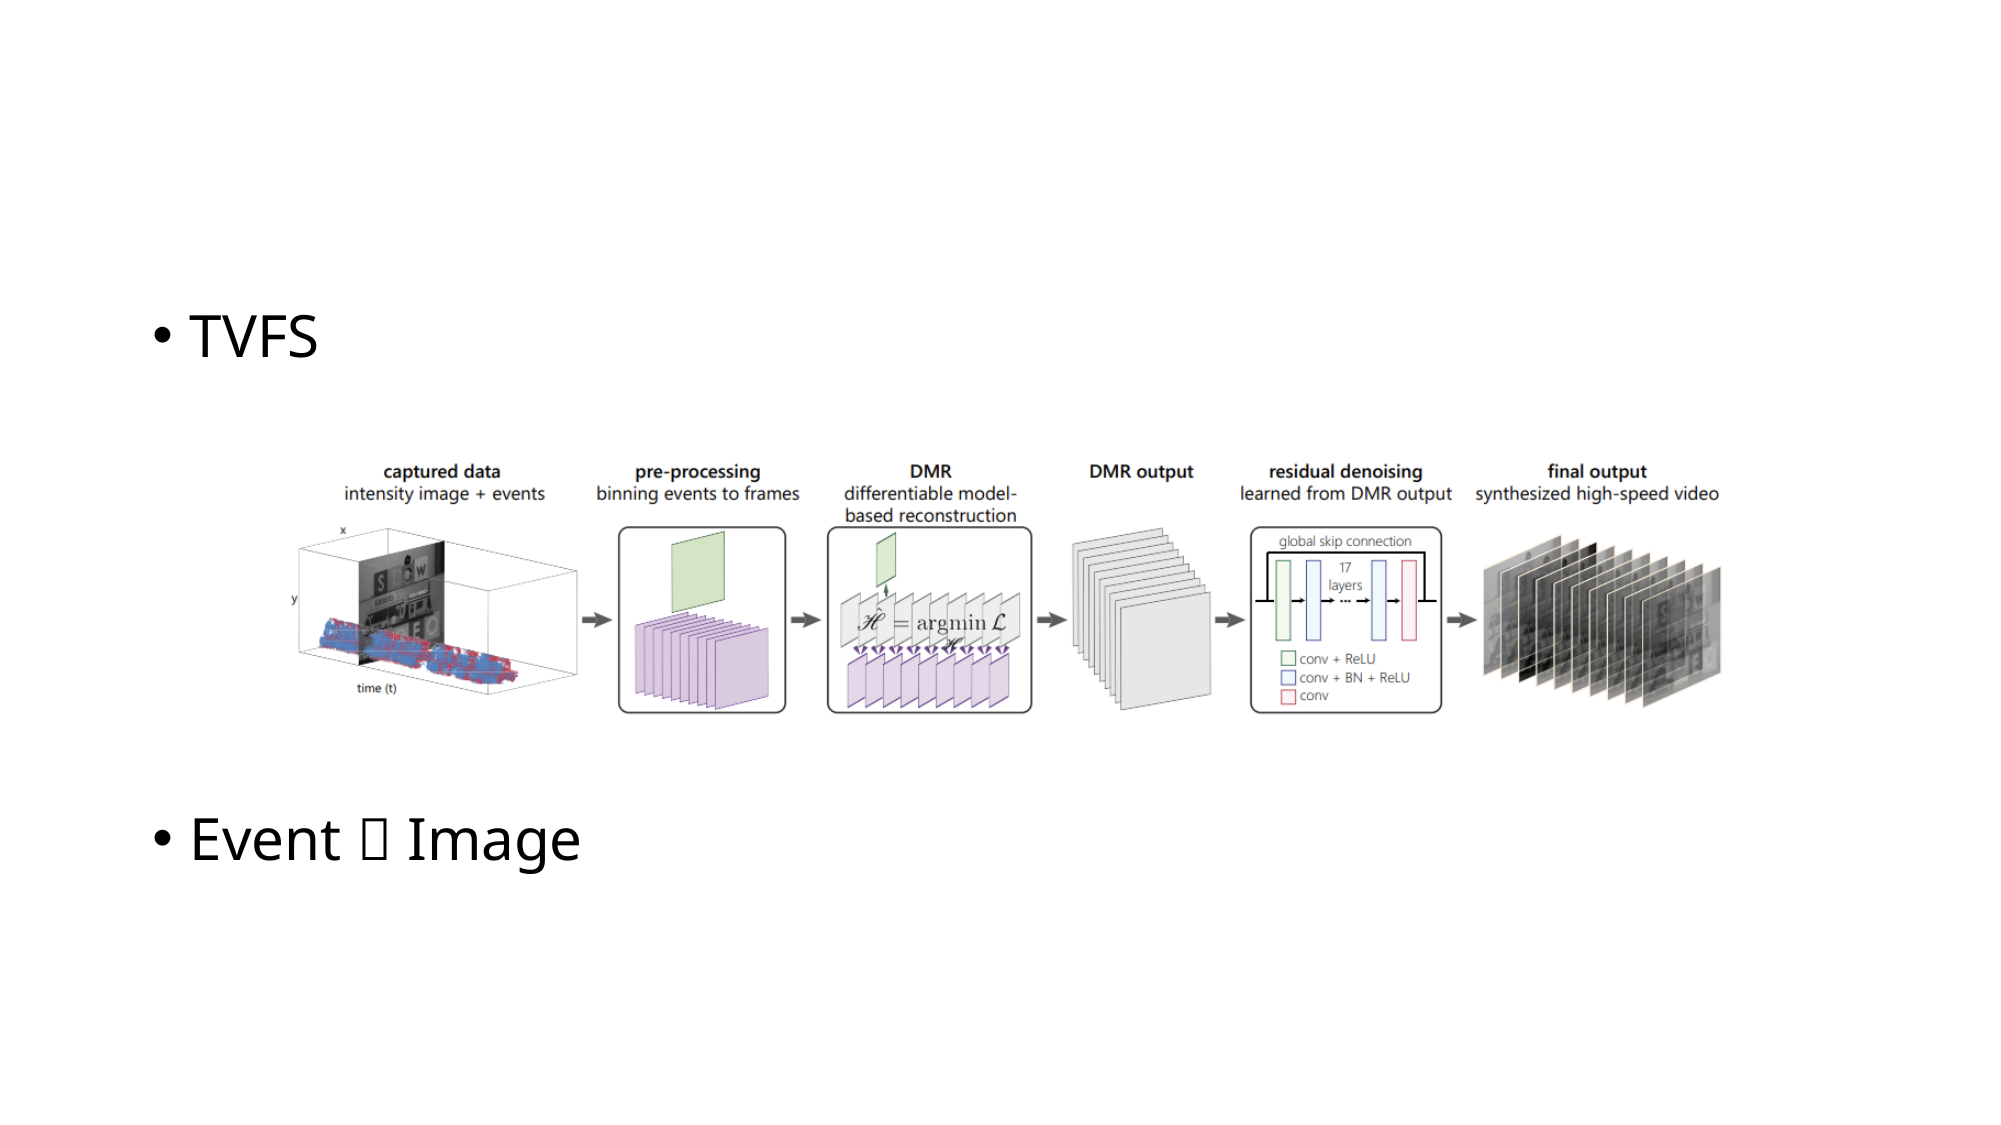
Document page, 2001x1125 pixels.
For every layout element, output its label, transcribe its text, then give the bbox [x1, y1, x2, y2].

picture [237, 393, 1763, 732]
list TVFS Event  Image [137, 299, 1863, 1014]
